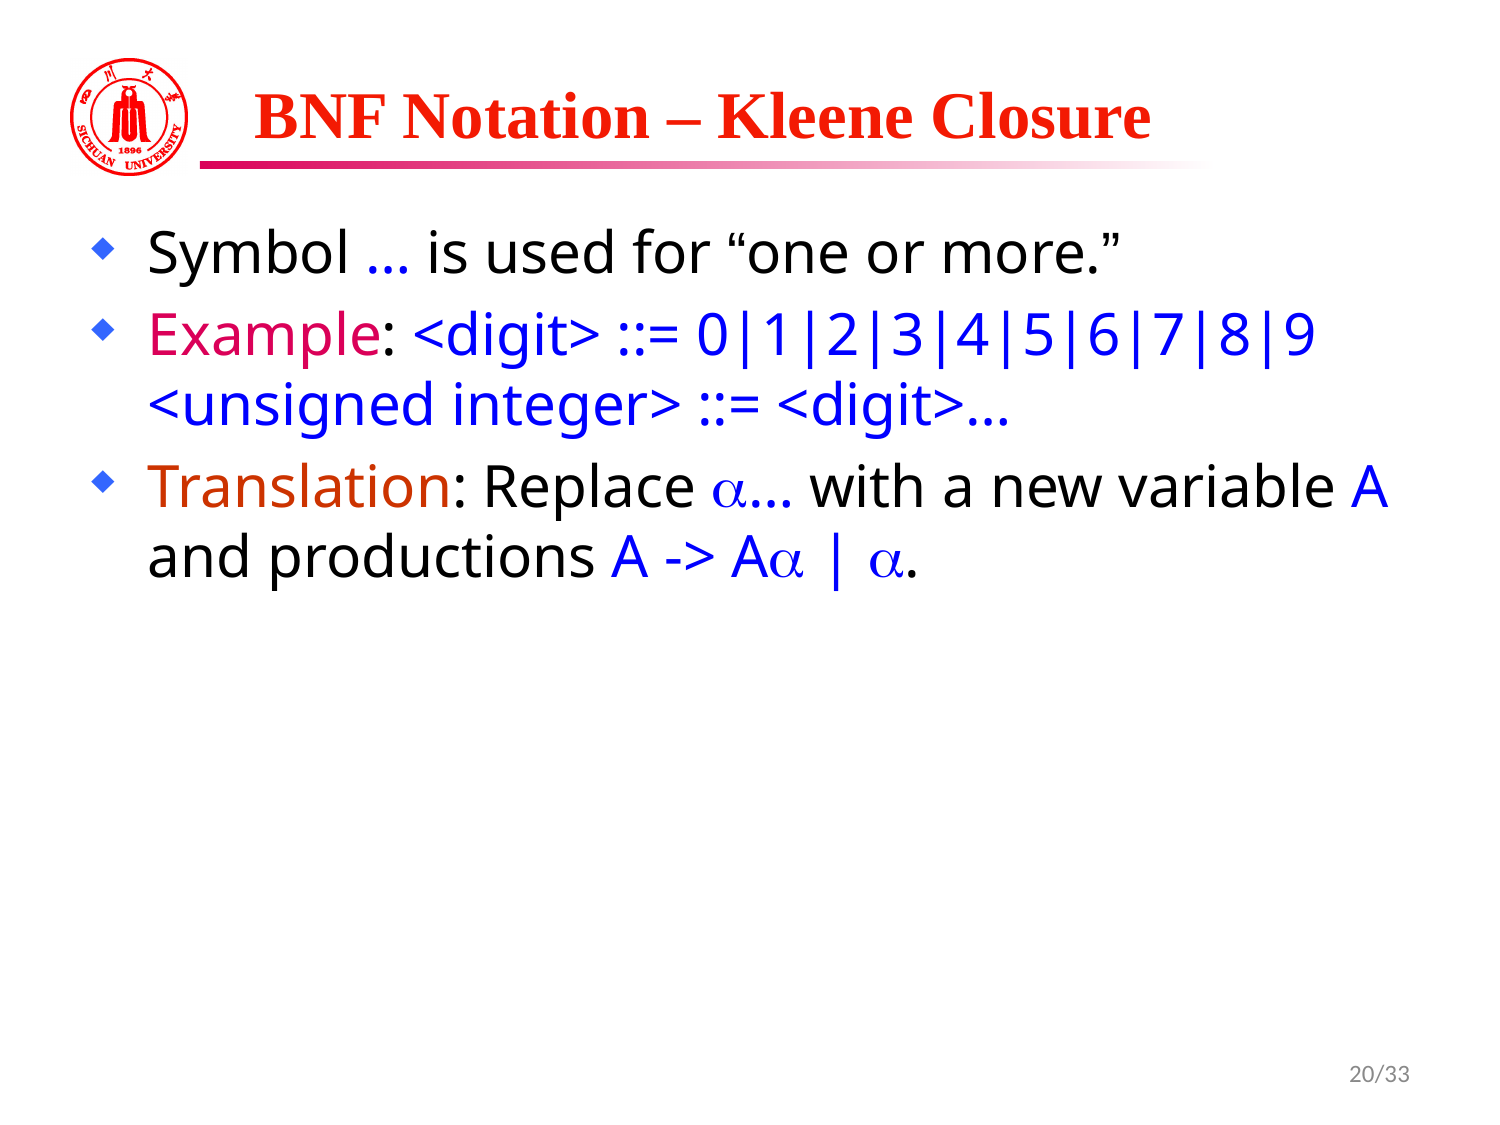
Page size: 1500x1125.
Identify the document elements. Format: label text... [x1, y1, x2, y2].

text_box BNF Notation – Kleene Closure [247, 68, 1161, 156]
text_box [199, 161, 1214, 169]
slide_number 20/33 [1074, 1042, 1425, 1103]
picture [70, 58, 188, 176]
text_box Symbol … is used for “one or more.” Example: <digit> ::= 0|1|2|3|4|5|6|7|8|9 <unsigned integer> ::= <digit>… Translation: Replace … with a new variable A and productions A -> A | . [76, 207, 1436, 1012]
